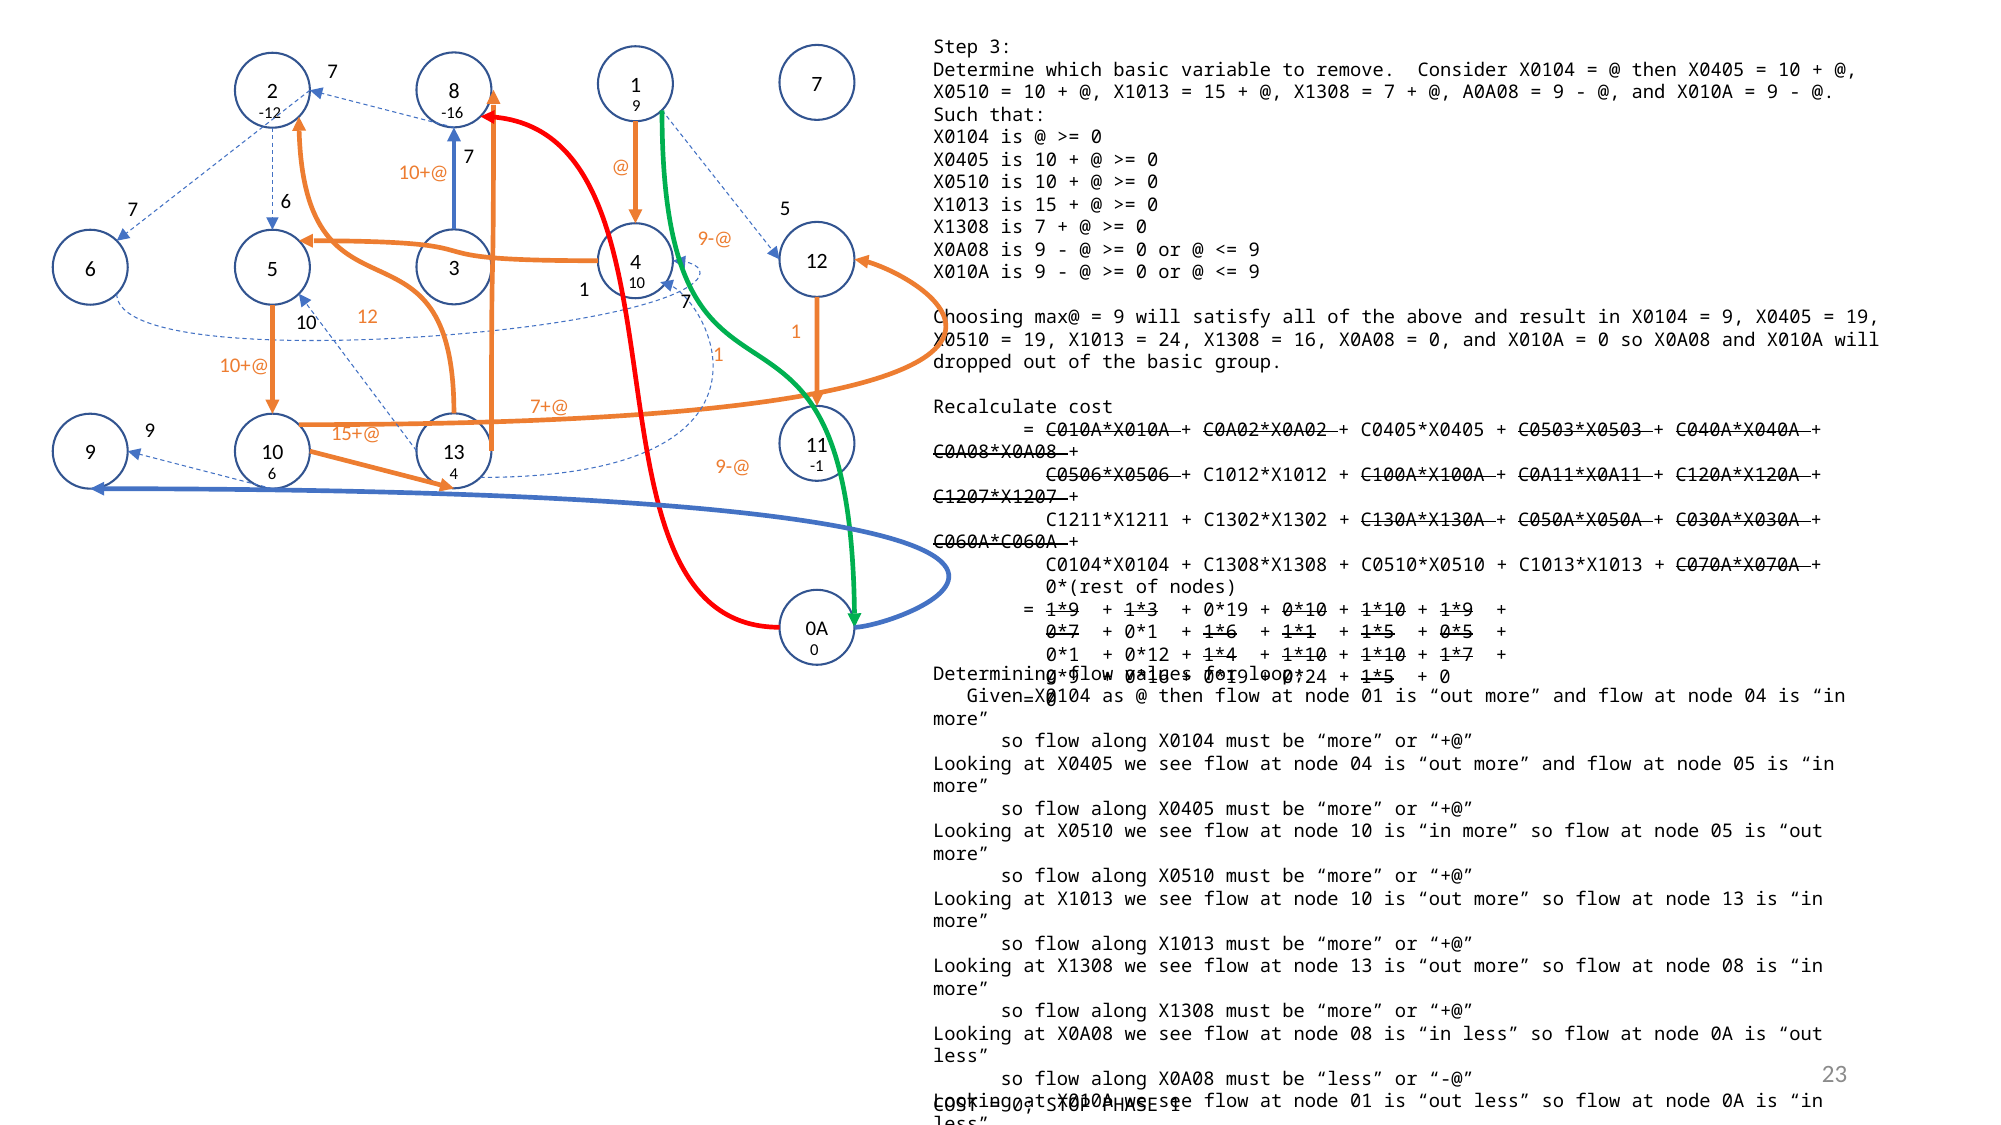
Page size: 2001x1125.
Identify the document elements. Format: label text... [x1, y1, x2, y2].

slide_number 23 [1412, 1042, 1863, 1103]
text_box Step 3: Determine which basic variable to remove. Consider X0104 = @ then X0405 = 10 + @, X0510 = 10 + @, X1013 = 15 + @, X1308 = 7 + @, A0A08 = 9 - @, and X010A = 9 - @. Such that: X0104 is @ >= 0 X0405 is 10 + @ >= 0 X0510 is 10 + @ >= 0 X1013 is 15 + @ >= 0 X1308 is 7 + @ >= 0 X0A08 is 9 - @ >= 0 or @ <= 9 X010A is 9 - @ >= 0 or @ <= 9 Choosing max@ = 9 will satisfy all of the above and result in X0104 = 9, X0405 = 19, X0510 = 19, X1013 = 24, X1308 = 16, X0A08 = 0, and X010A = 0 so X0A08 and X010A will dropped out of the basic group. Recalculate cost = C010A*X010A + C0A02*X0A02 + C0405*X0405 + C0503*X0503 + C040A*X040A + C0A08*X0A08 + C0506*X0506 + C1012*X1012 + C100A*X100A + C0A11*X0A11 + C120A*X120A + C1207*X1207 + C1211*X1211 + C1302*X1302 + C130A*X130A + C050A*X050A + C030A*X030A + C060A*C060A + C0104*X0104 + C1308*X1308 + C0510*X0510 + C1013*X1013 + C070A*X070A + 0*(rest of nodes) = 1*9 + 1*3 + 0*19 + 0*10 + 1*10 + 1*9 + 0*7 + 0*1 + 1*6 + 1*1 + 1*5 + 0*5 + 0*1 + 0*12 + 1*4 + 1*10 + 1*10 + 1*7 + 0*9 + 0*16 + 0*19 + 0*24 + 1*5 + 0 = 0 COST = 0; STOP PHASE 1 [918, 27, 1956, 1125]
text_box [52, 44, 855, 667]
text_box Determining flow values for loop; Given X0104 as @ then flow at node 01 is “out more” and flow at node 04 is “in more” so flow along X0104 must be “more” or “+@” Looking at X0405 we see flow at node 04 is “out more” and flow at node 05 is “in more” so flow along X0405 must be “more” or “+@” Looking at X0510 we see flow at node 10 is “in more” so flow at node 05 is “out more” so flow along X0510 must be “more” or “+@” Looking at X1013 we see flow at node 10 is “out more” so flow at node 13 is “in more” so flow along X1013 must be “more” or “+@” Looking at X1308 we see flow at node 13 is “out more” so flow at node 08 is “in more” so flow along X1308 must be “more” or “+@” Looking at X0A08 we see flow at node 08 is “in less” so flow at node 0A is “out less” so flow along X0A08 must be “less” or “-@” Looking at X010A we see flow at node 01 is “out less” so flow at node 0A is “in less” so flow along X010A must be “less” or “-@” [918, 653, 1878, 1125]
